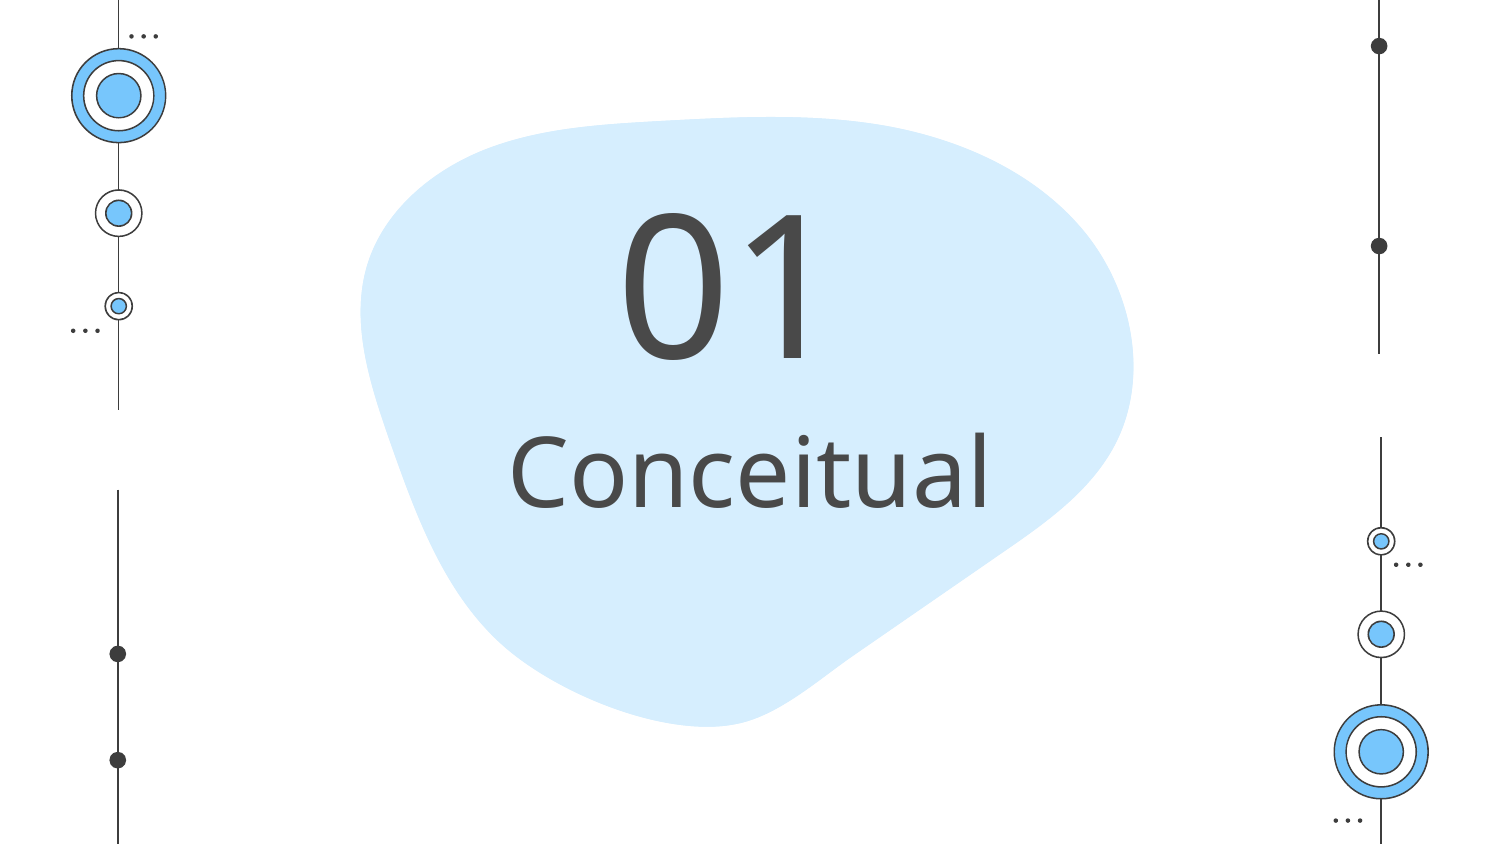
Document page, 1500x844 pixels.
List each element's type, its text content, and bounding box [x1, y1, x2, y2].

title Conceitual [487, 402, 1013, 535]
title 01 [487, 190, 975, 366]
